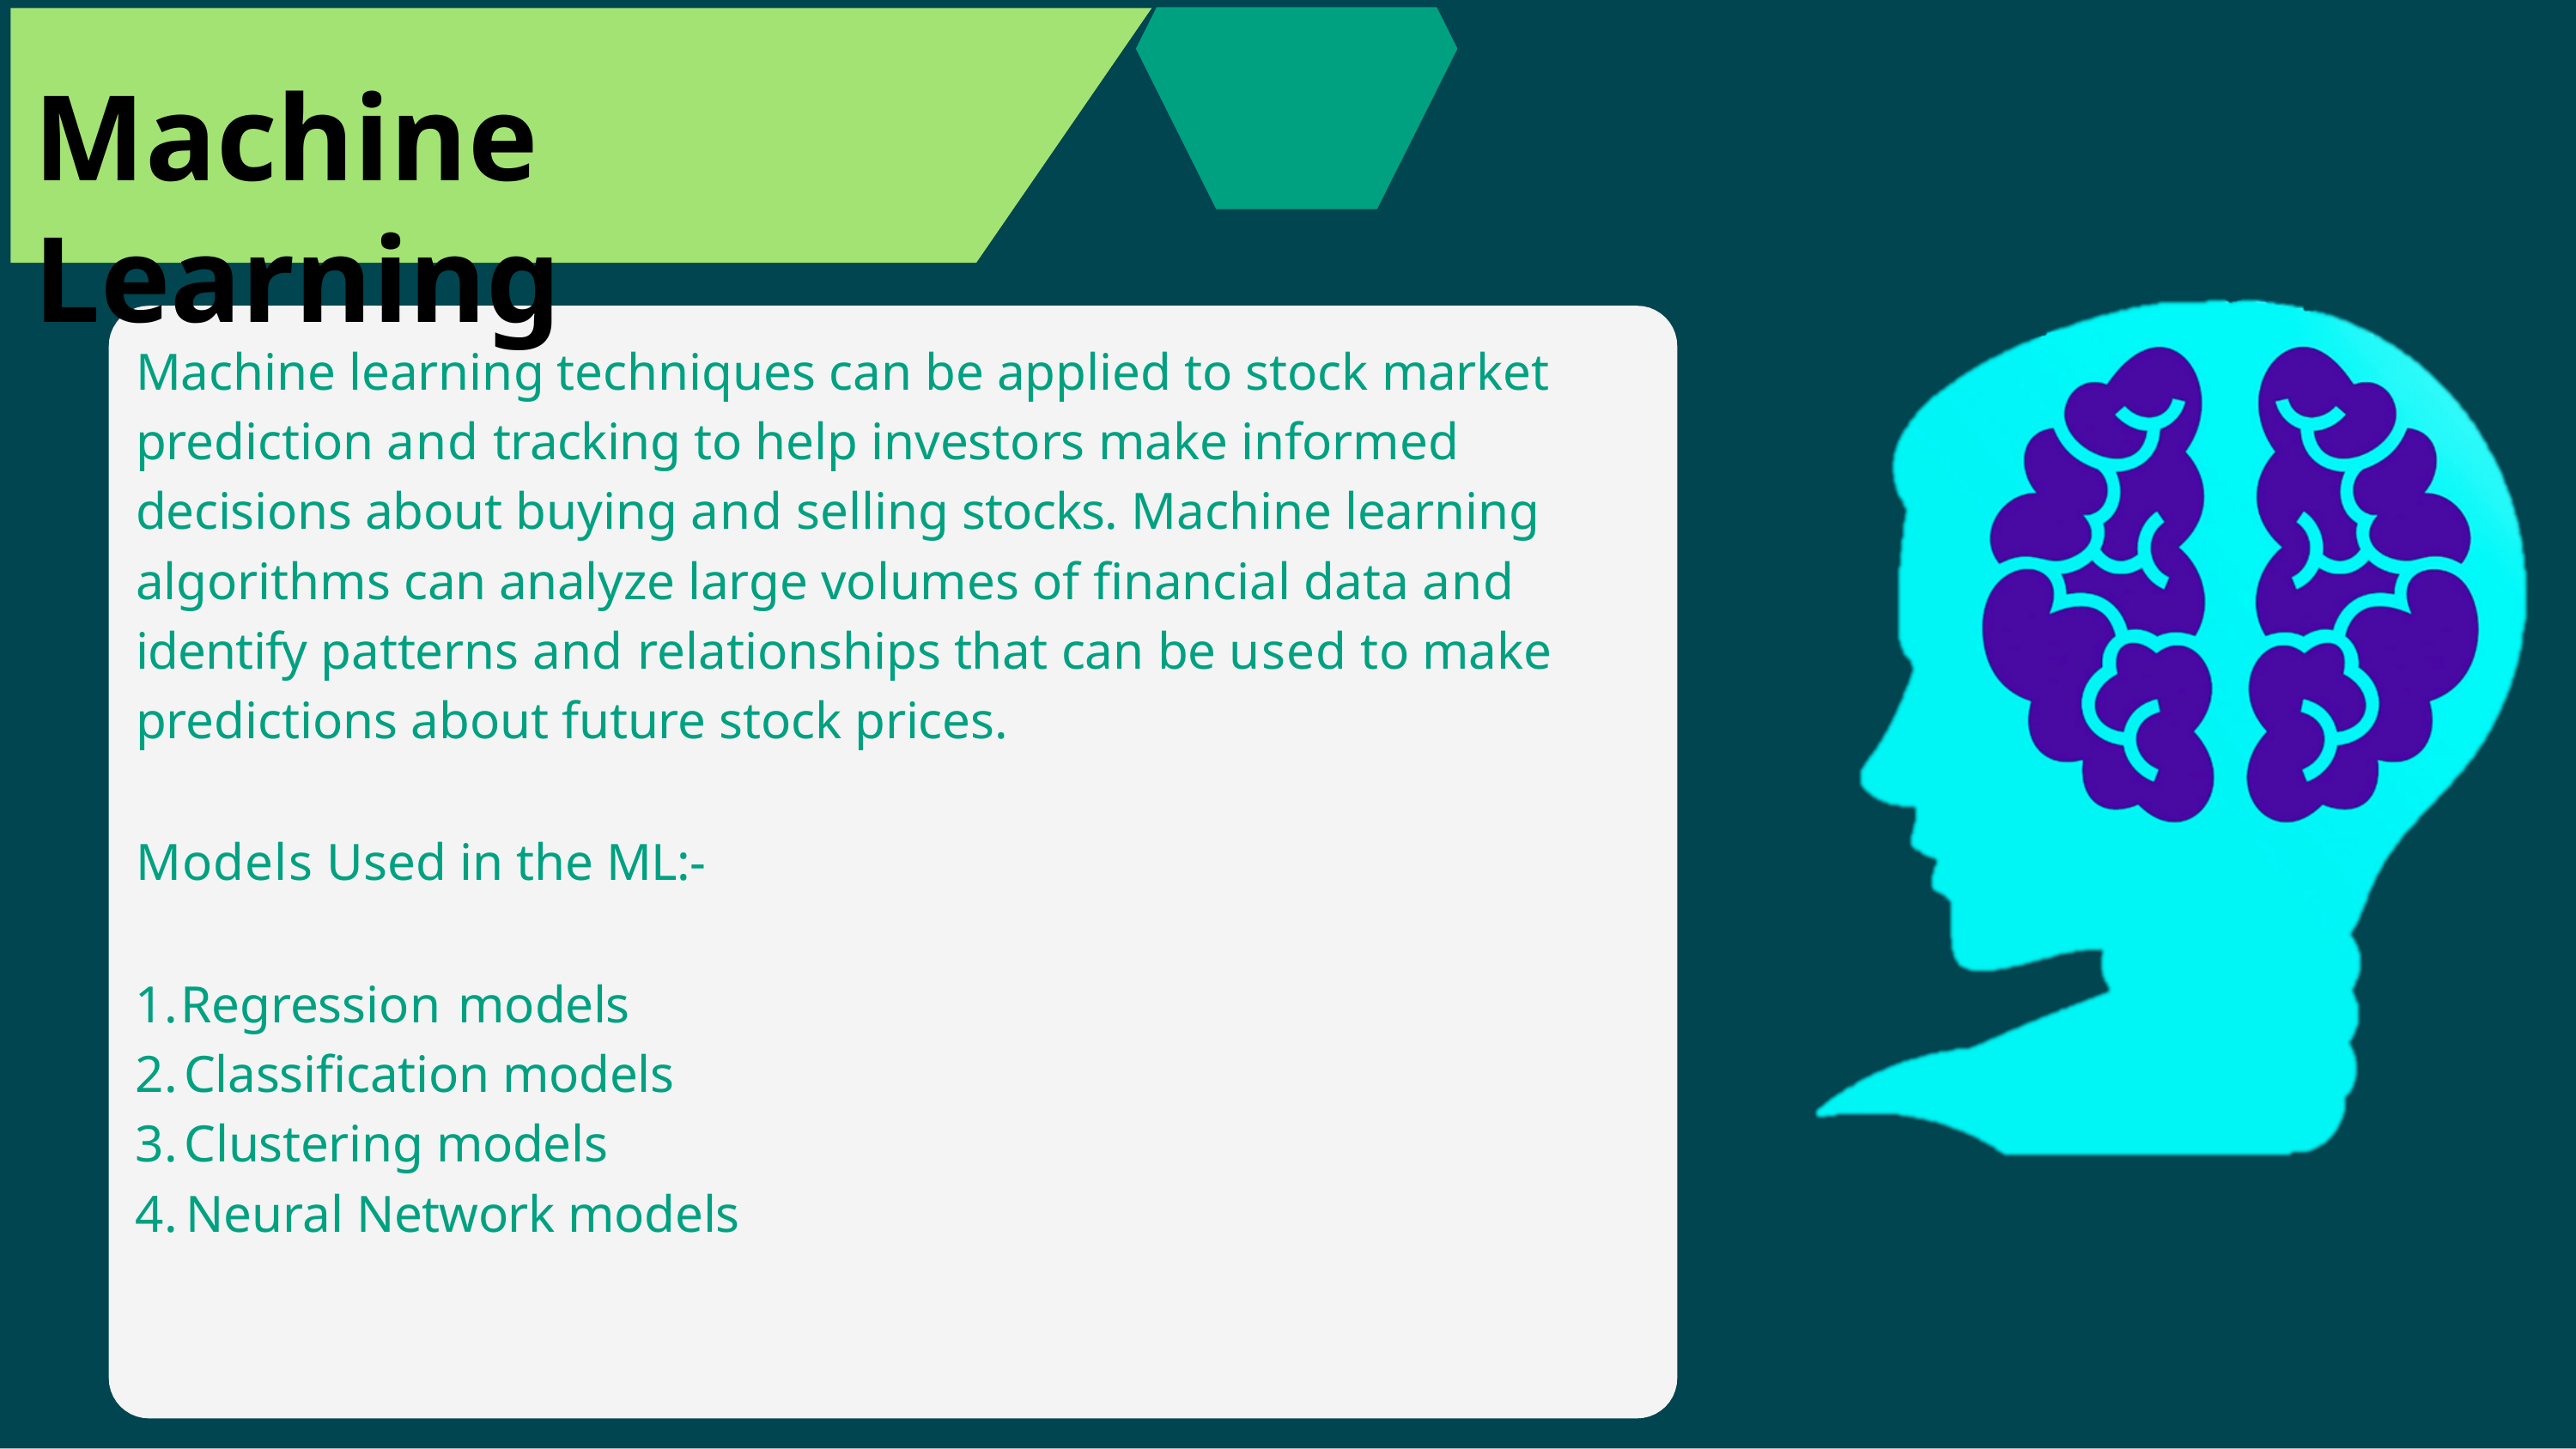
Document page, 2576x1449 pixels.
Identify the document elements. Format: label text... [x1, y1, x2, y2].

text_box Machine learning techniques can be applied to stock market prediction and tracking to help investors make informed decisions about buying and selling stocks. Machine learning algorithms can analyze large volumes of financial data and identify patterns and relationships that can be used to make predictions about future stock prices. Models Used in the ML:- Regression models Classification models Clustering models Neural Network models [133, 347, 888, 1242]
picture [892, 234, 2576, 1259]
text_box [10, 7, 1458, 264]
text_box [108, 347, 1678, 1419]
text_box Machine Learning [0, 49, 888, 347]
